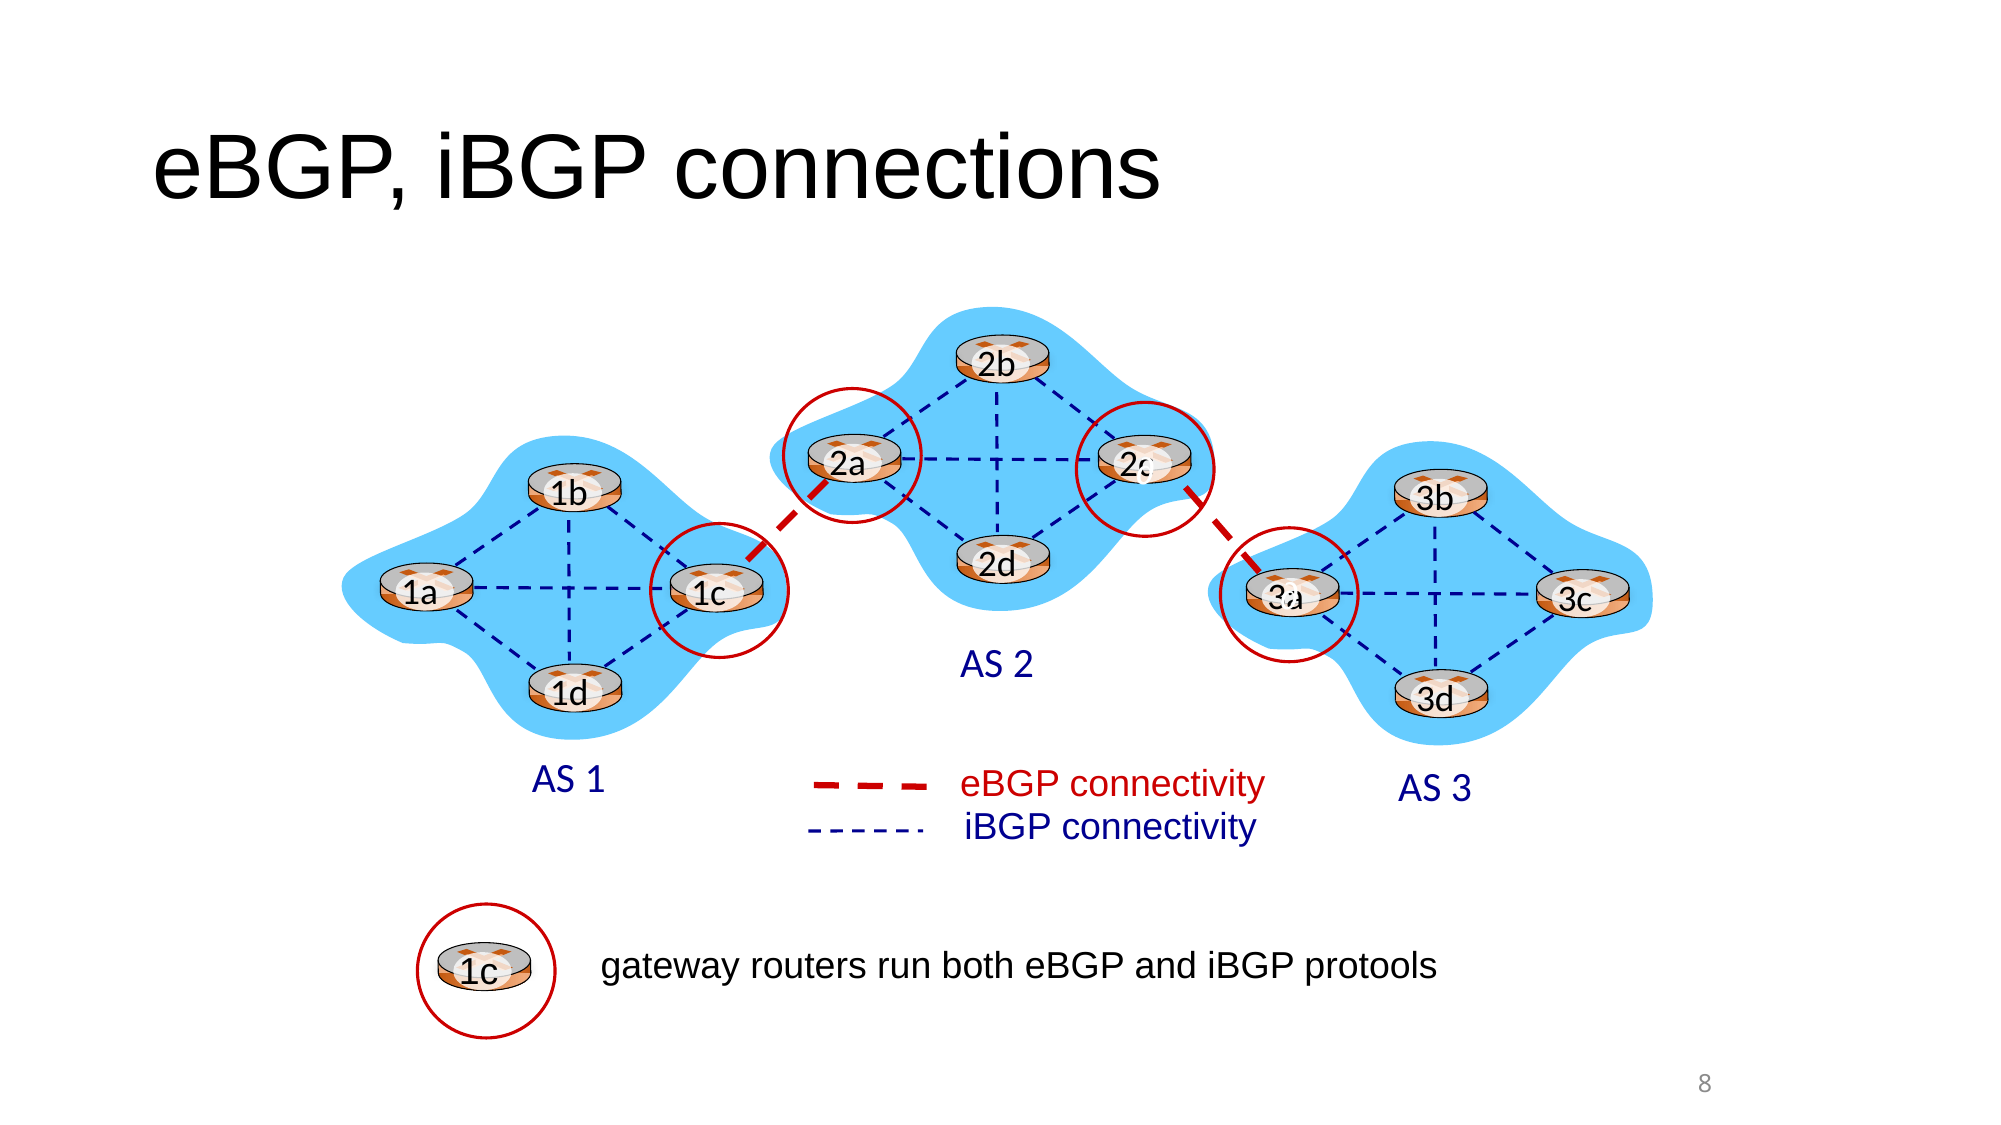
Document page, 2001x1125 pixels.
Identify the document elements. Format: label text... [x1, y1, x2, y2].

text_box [380, 559, 417, 621]
slide_number 8 [1637, 1062, 1728, 1107]
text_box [417, 388, 1458, 1038]
text_box AS 3 [1458, 752, 1488, 818]
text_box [769, 306, 1215, 388]
title eBGP, iBGP connections [137, 59, 1863, 278]
text_box [341, 537, 417, 644]
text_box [1458, 441, 1653, 746]
